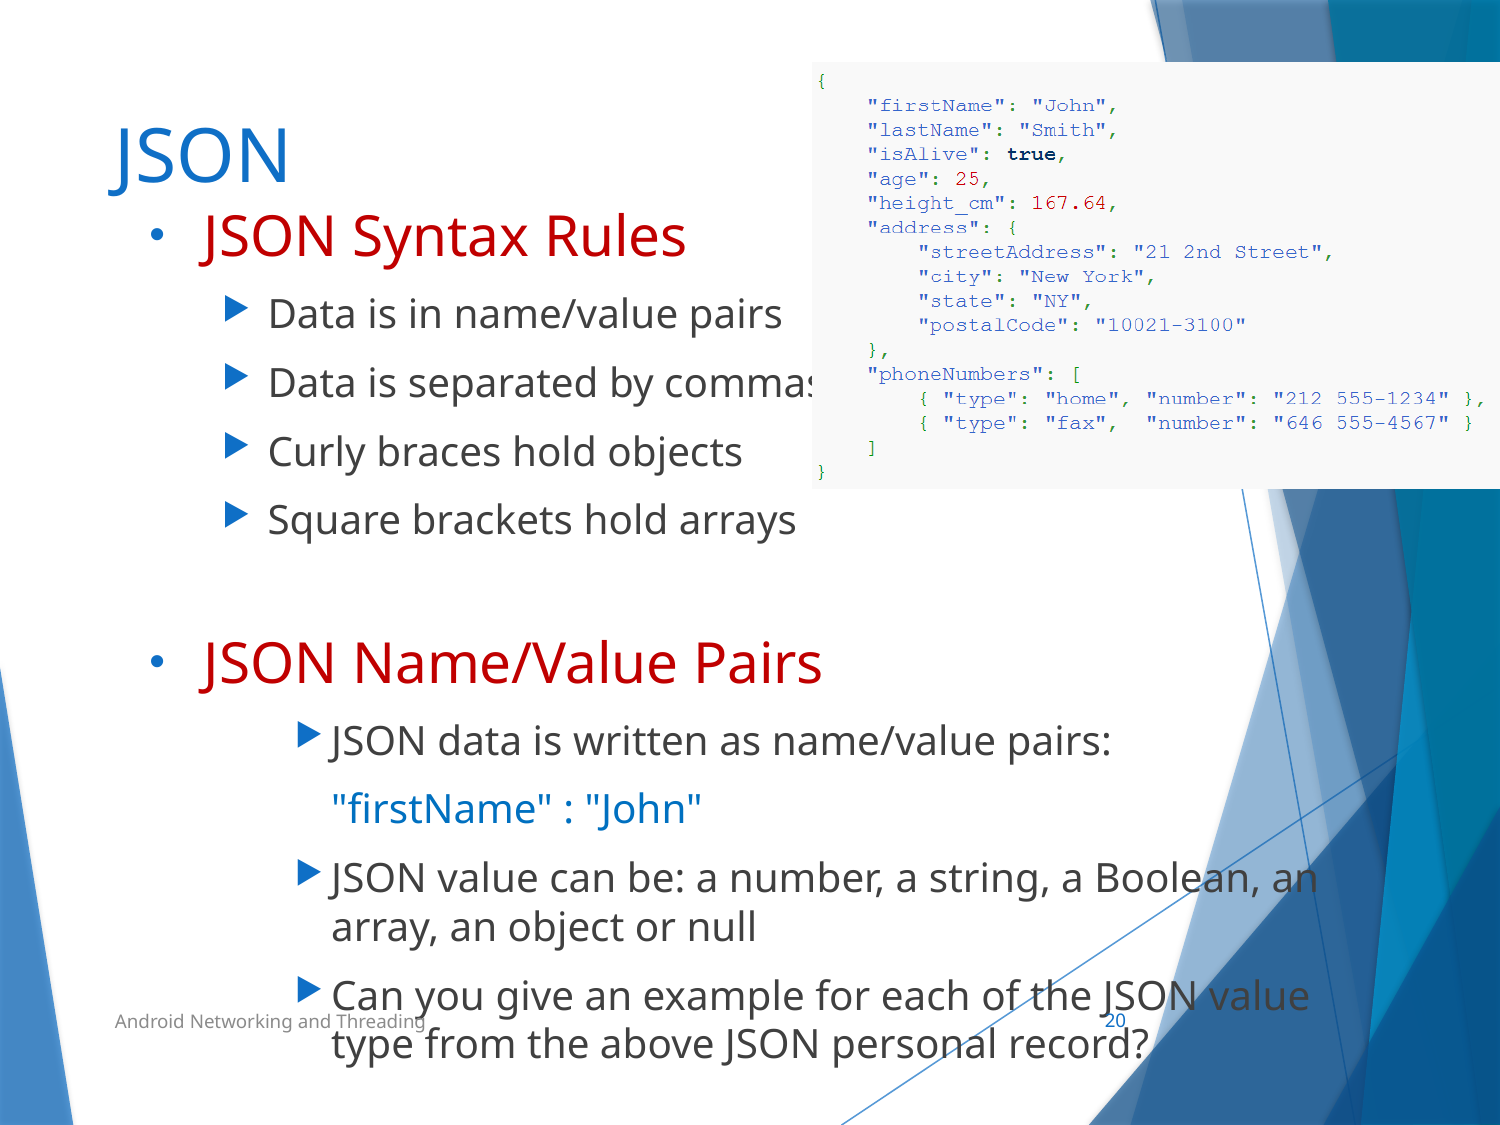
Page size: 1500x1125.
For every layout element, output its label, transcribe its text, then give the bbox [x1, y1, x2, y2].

footer Android Networking and Threading [99, 991, 859, 1051]
slide_number 20 [1057, 991, 1142, 1051]
picture [811, 61, 1500, 490]
title JSON [99, 99, 807, 317]
list JSON Syntax Rules Data is in name/value pairs Data is separated by commas Curly braces hold objects Square brackets hold arrays JSON Name/Value Pairs JSON data is written as name/value pairs: "firstName" : "John" JSON value can be: a number, a string, a Boolean, an array, an object or null Can you give an example for each of the JSON value type from the above JSON personal record? [134, 192, 1410, 1081]
